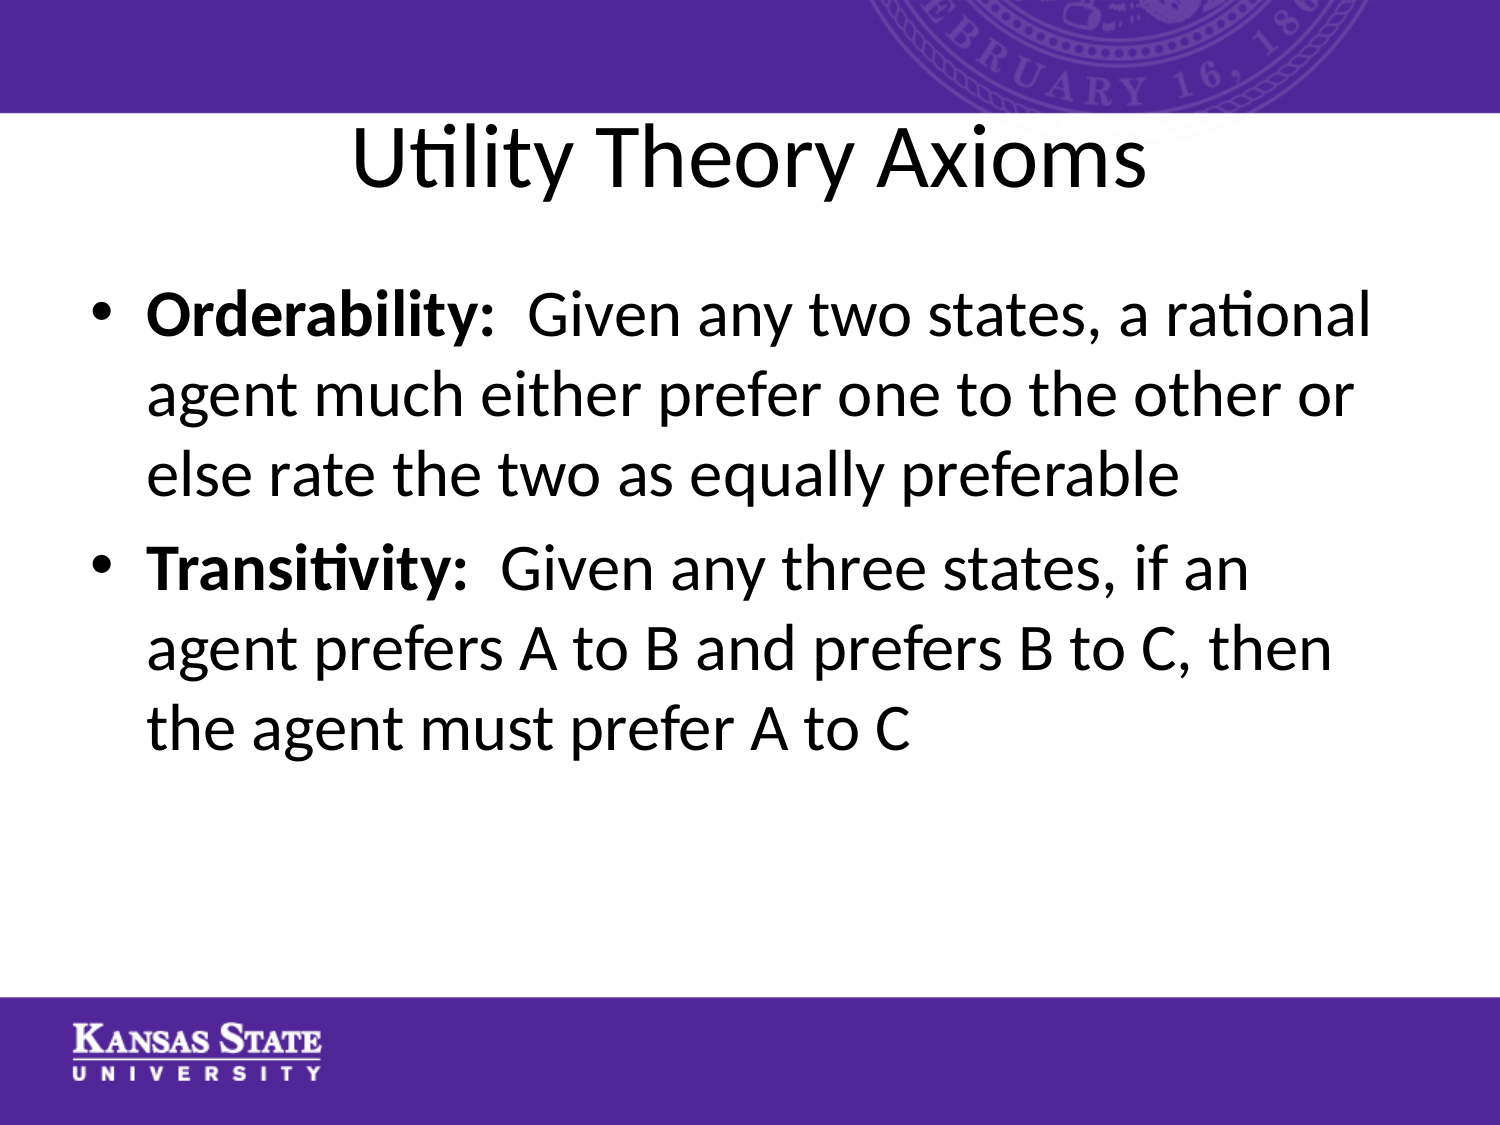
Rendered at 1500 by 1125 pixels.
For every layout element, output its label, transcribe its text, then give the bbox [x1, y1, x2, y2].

list Orderability: Given any two states, a rational agent much either prefer one to the other or else rate the two as equally preferable Transitivity: Given any three states, if an agent prefers A to B and prefers B to C, then the agent must prefer A to C [75, 262, 1425, 1005]
title Utility Theory Axioms [75, 57, 1425, 245]
picture [0, 0, 1500, 1125]
